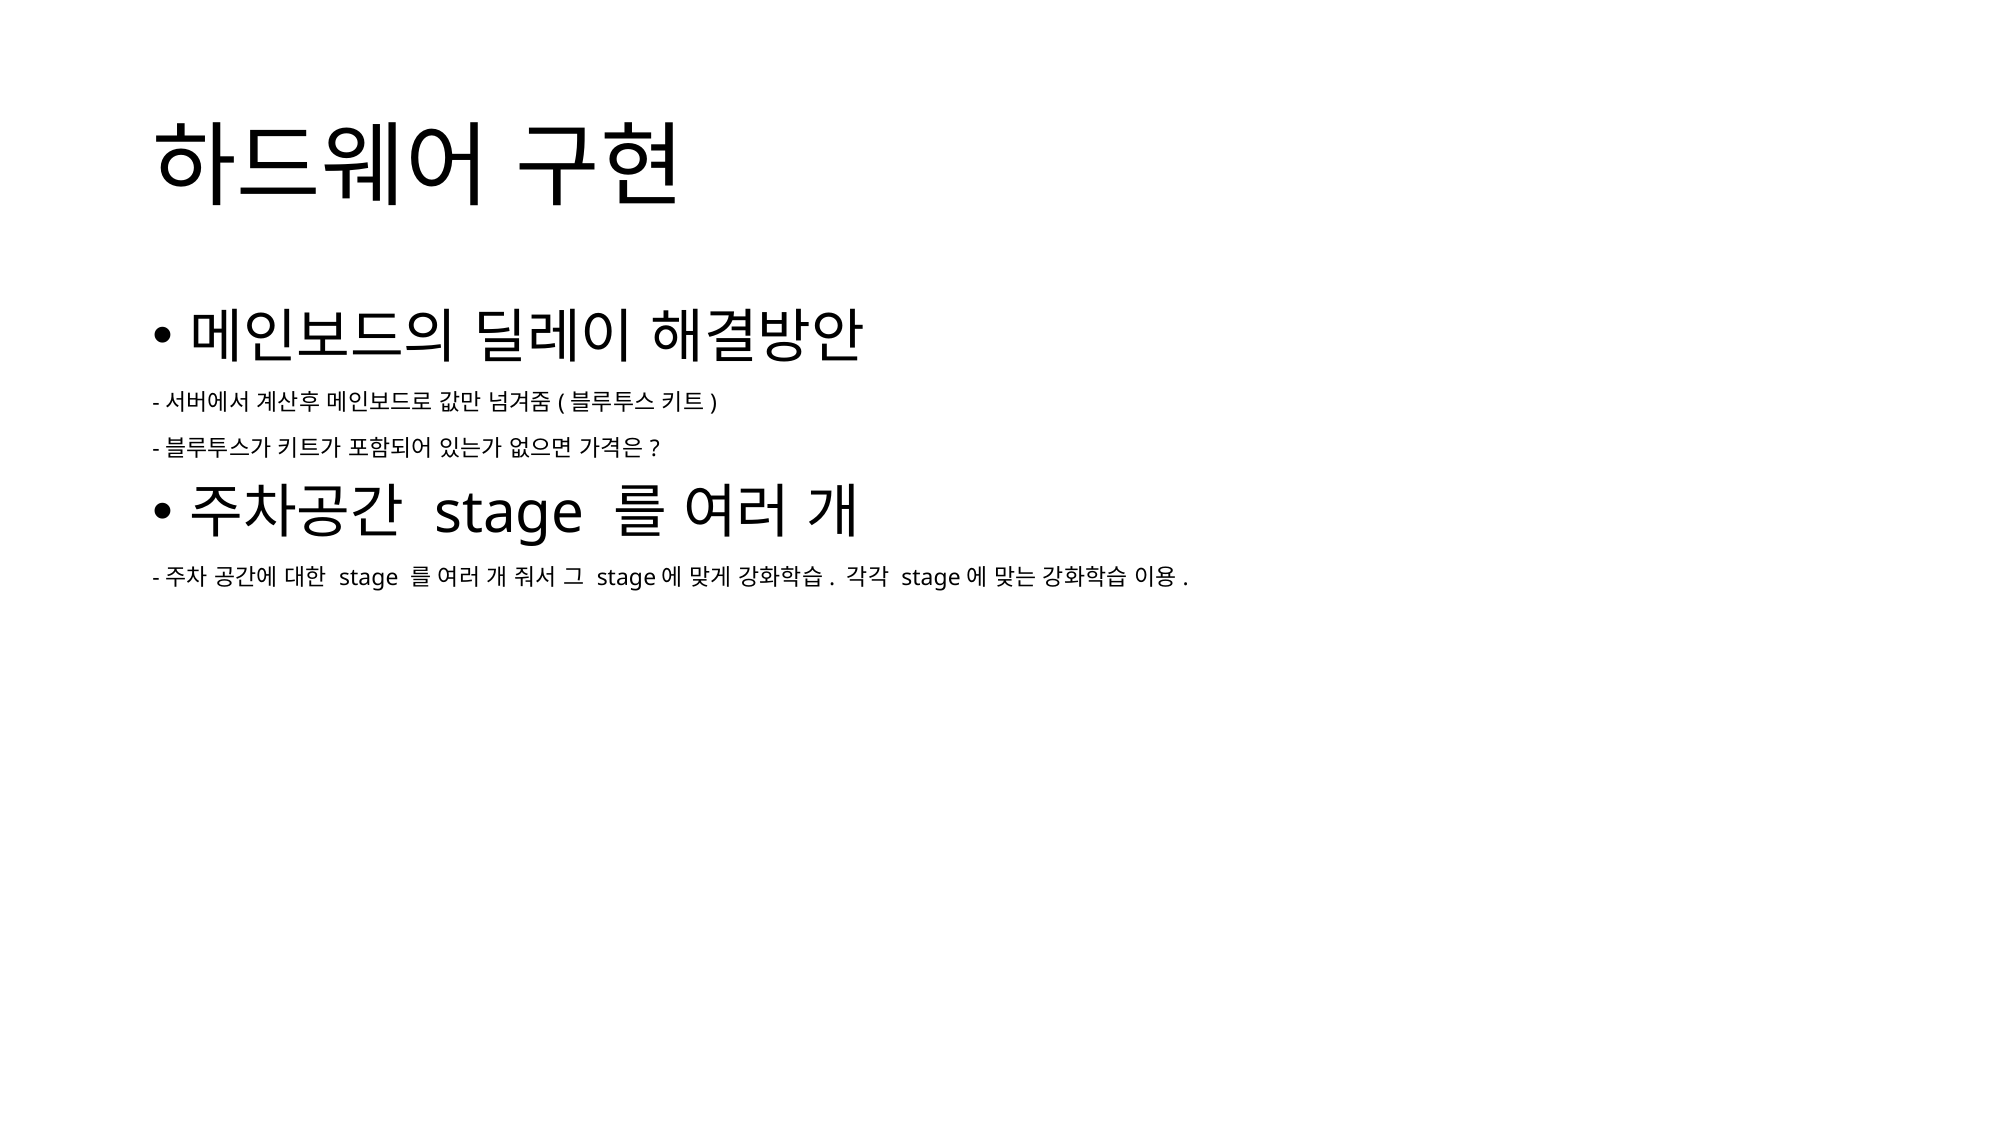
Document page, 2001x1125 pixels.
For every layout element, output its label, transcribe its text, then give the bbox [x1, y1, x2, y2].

title 하드웨어 구현 [137, 59, 1863, 278]
list 메인보드의 딜레이 해결방안 -서버에서 계산후 메인보드로 값만 넘겨줌(블루투스 키트) -블루투스가 키트가 포함되어 있는가 없으면 가격은? 주차공간 stage 를 여러 개 -주차 공간에 대한 stage 를 여러 개 줘서 그 stage에 맞게 강화학습. 각각 stage에 맞는 강화학습 이용. [137, 299, 1863, 1014]
